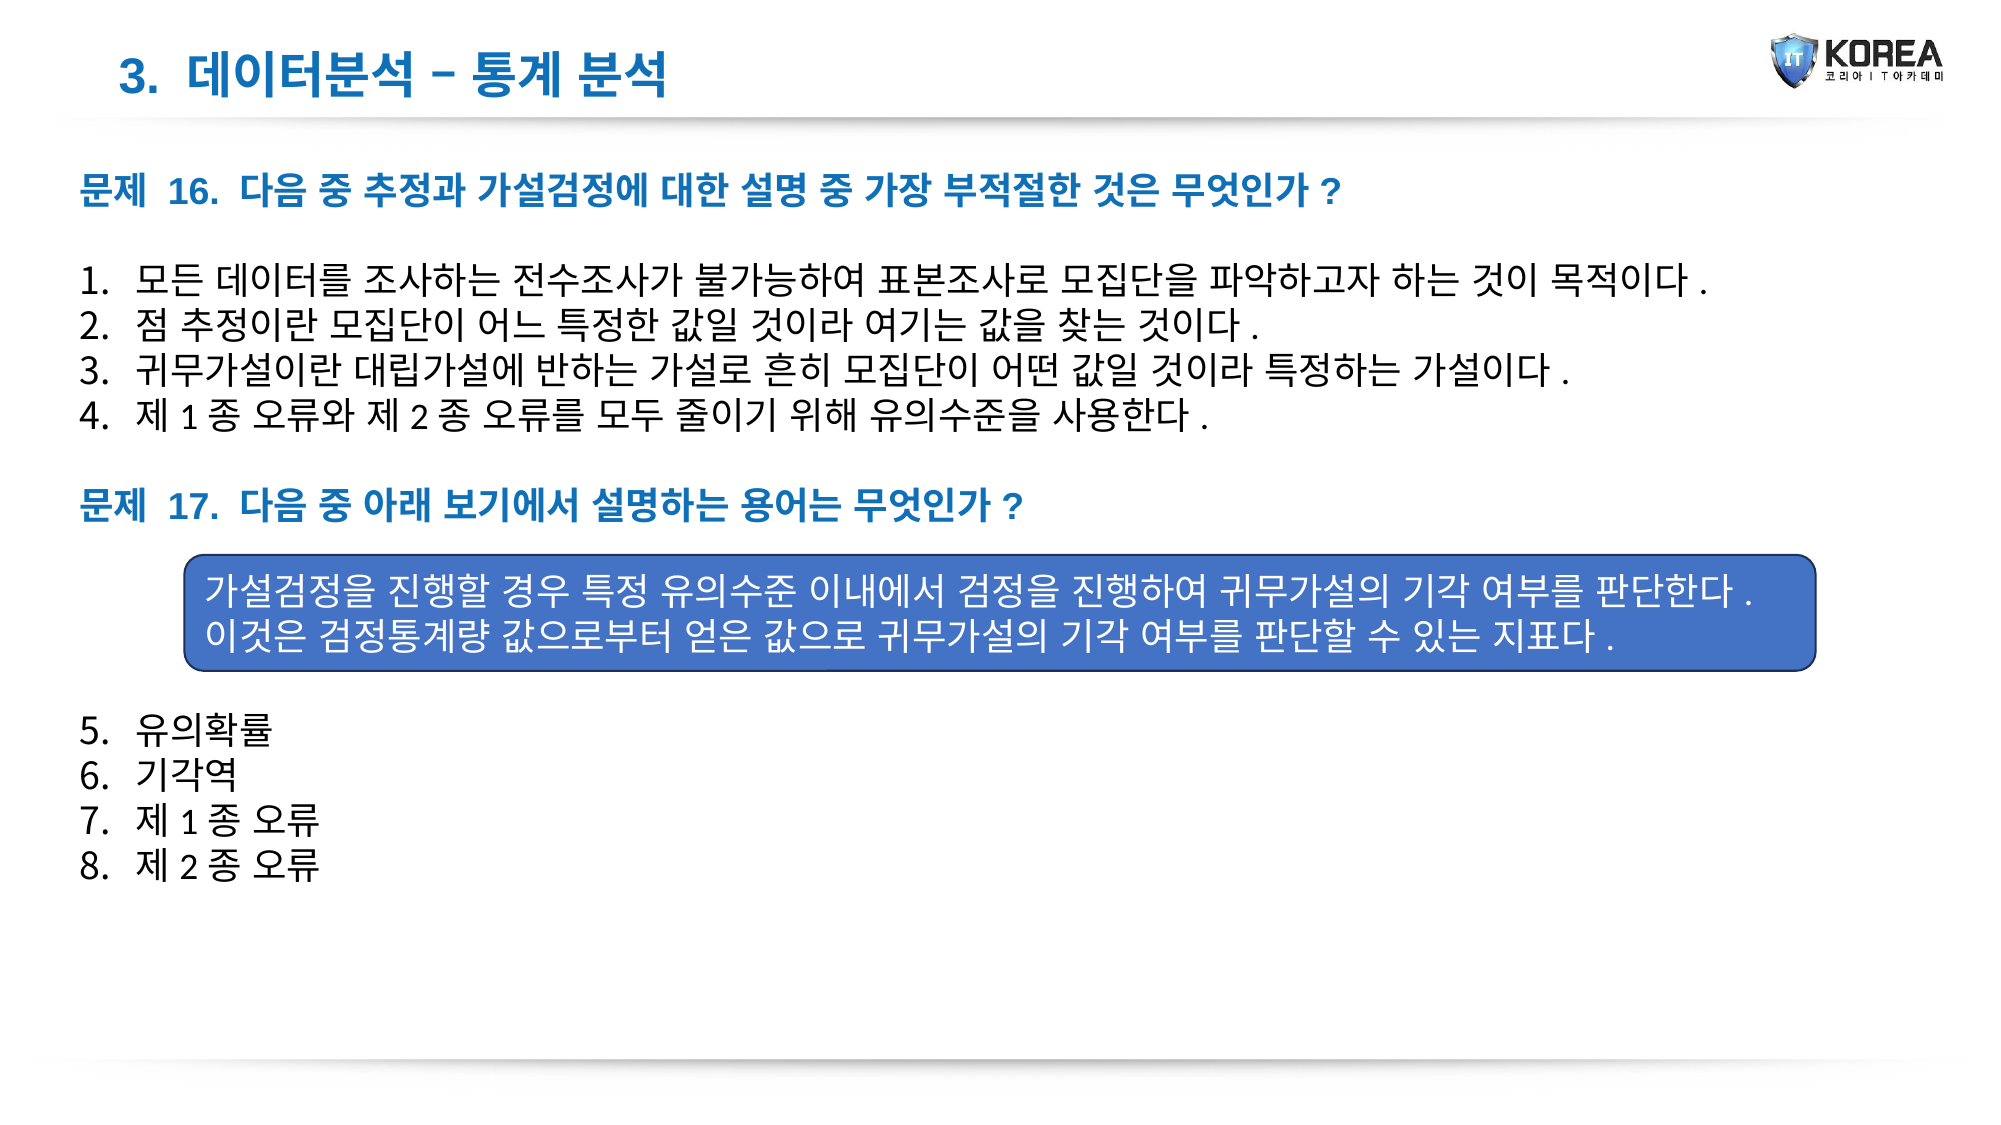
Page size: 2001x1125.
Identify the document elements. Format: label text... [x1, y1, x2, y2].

picture [0, 1058, 2001, 1085]
text_box 3. 데이터분석 – 통계 분석 [0, 12, 1500, 112]
picture [0, 116, 2000, 142]
text_box 가설검정을 진행할 경우 특정 유의수준 이내에서 검정을 진행하여 귀무가설의 기각 여부를 판단한다. 이것은 검정통계량 값으로부터 얻은 값으로 귀무가설의 기각 여부를 판단할 수 있는 지표다. [183, 553, 1817, 672]
text_box 문제 16. 다음 중 추정과 가설검정에 대한 설명 중 가장 부적절한 것은 무엇인가? 모든 데이터를 조사하는 전수조사가 불가능하여 표본조사로 모집단을 파악하고자 하는 것이 목적이다. 점 추정이란 모집단이 어느 특정한 값일 것이라 여기는 값을 찾는 것이다. 귀무가설이란 대립가설에 반하는 가설로 흔히 모집단이 어떤 값일 것이라 특정하는 가설이다. 제1종 오류와 제2종 오류를 모두 줄이기 위해 유의수준을 사용한다. 문제 17. 다음 중 아래 보기에서 설명하는 용어는 무엇인가? 유의확률 기각역 제1종 오류 제2종 오류 [64, 159, 1969, 894]
picture [1741, 11, 1984, 109]
